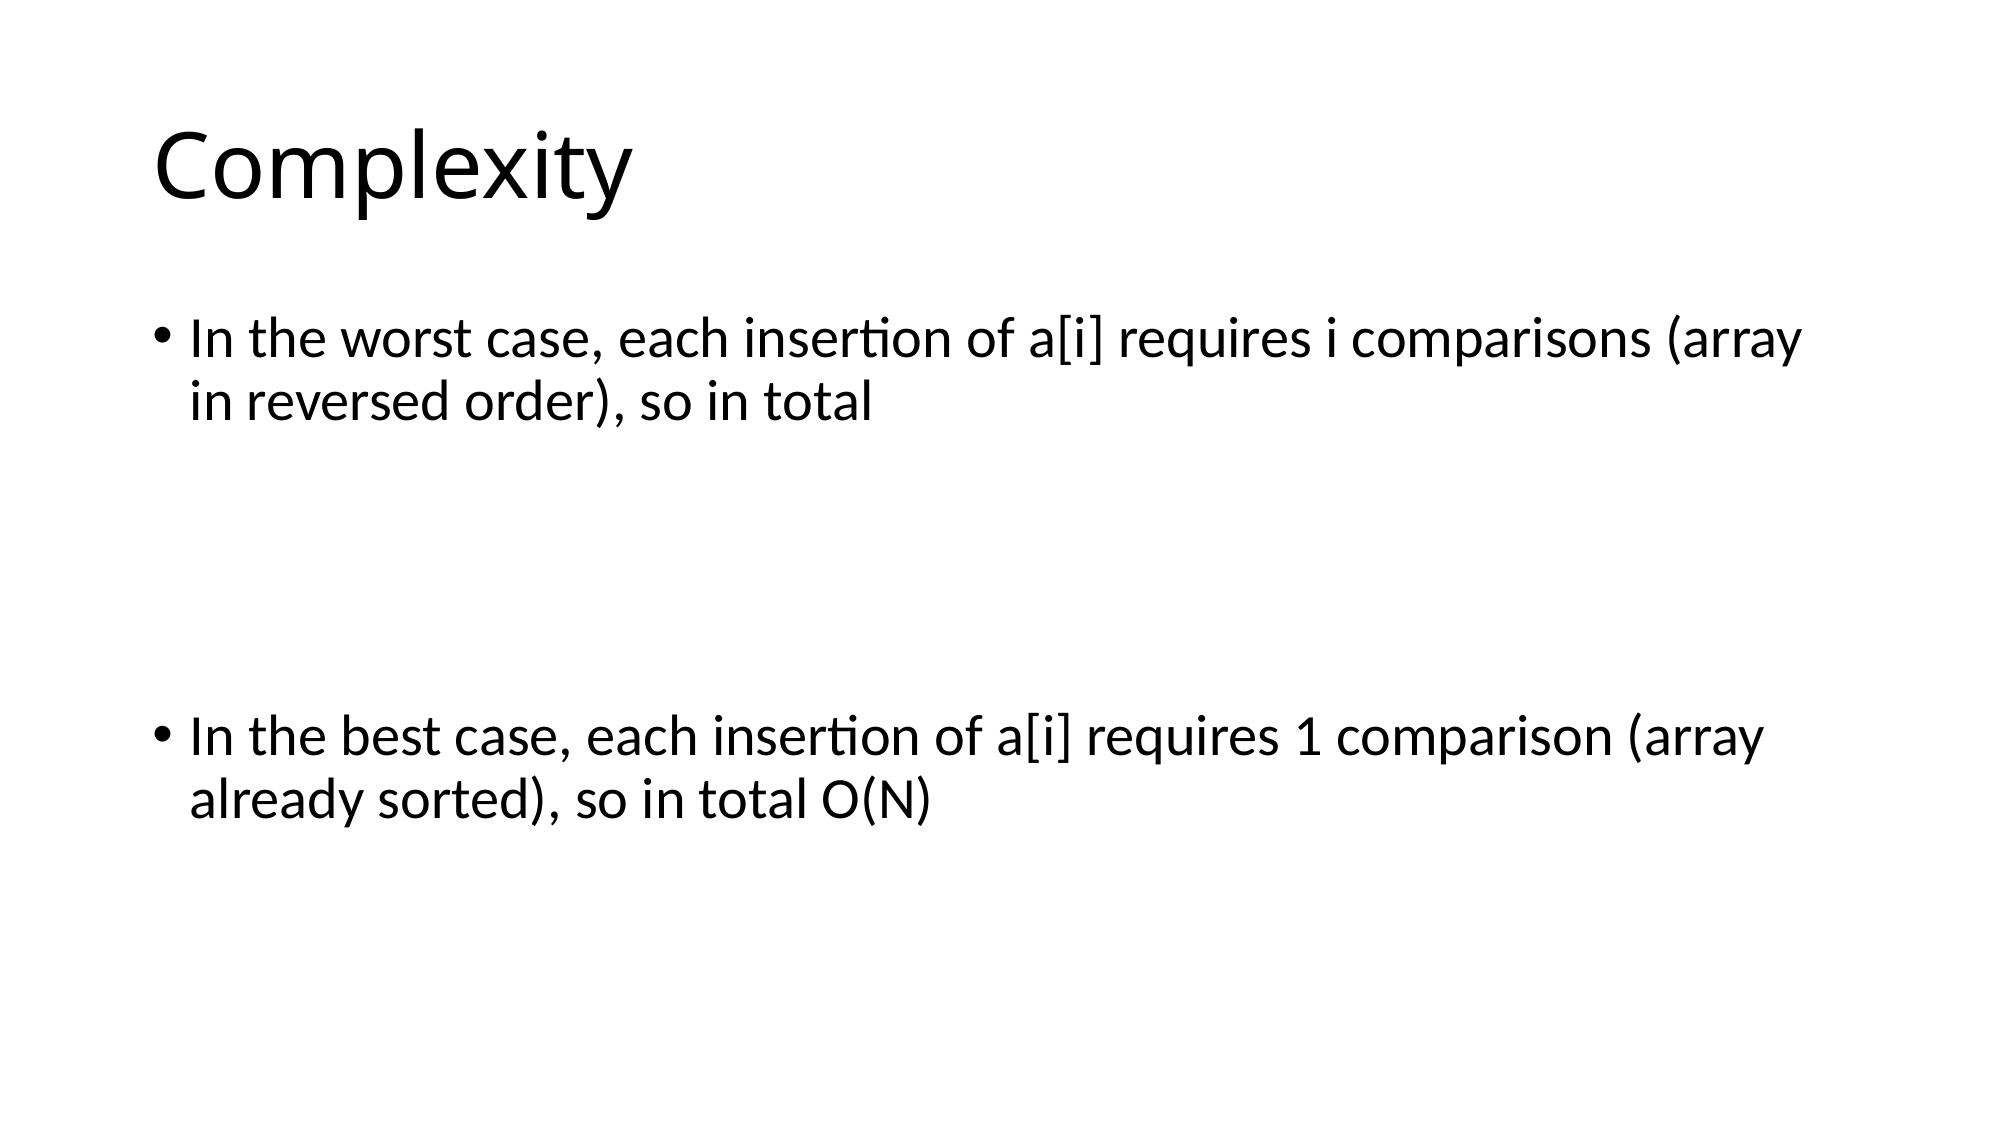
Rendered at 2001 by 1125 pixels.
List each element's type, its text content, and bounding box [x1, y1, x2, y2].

title Complexity [137, 59, 1863, 278]
